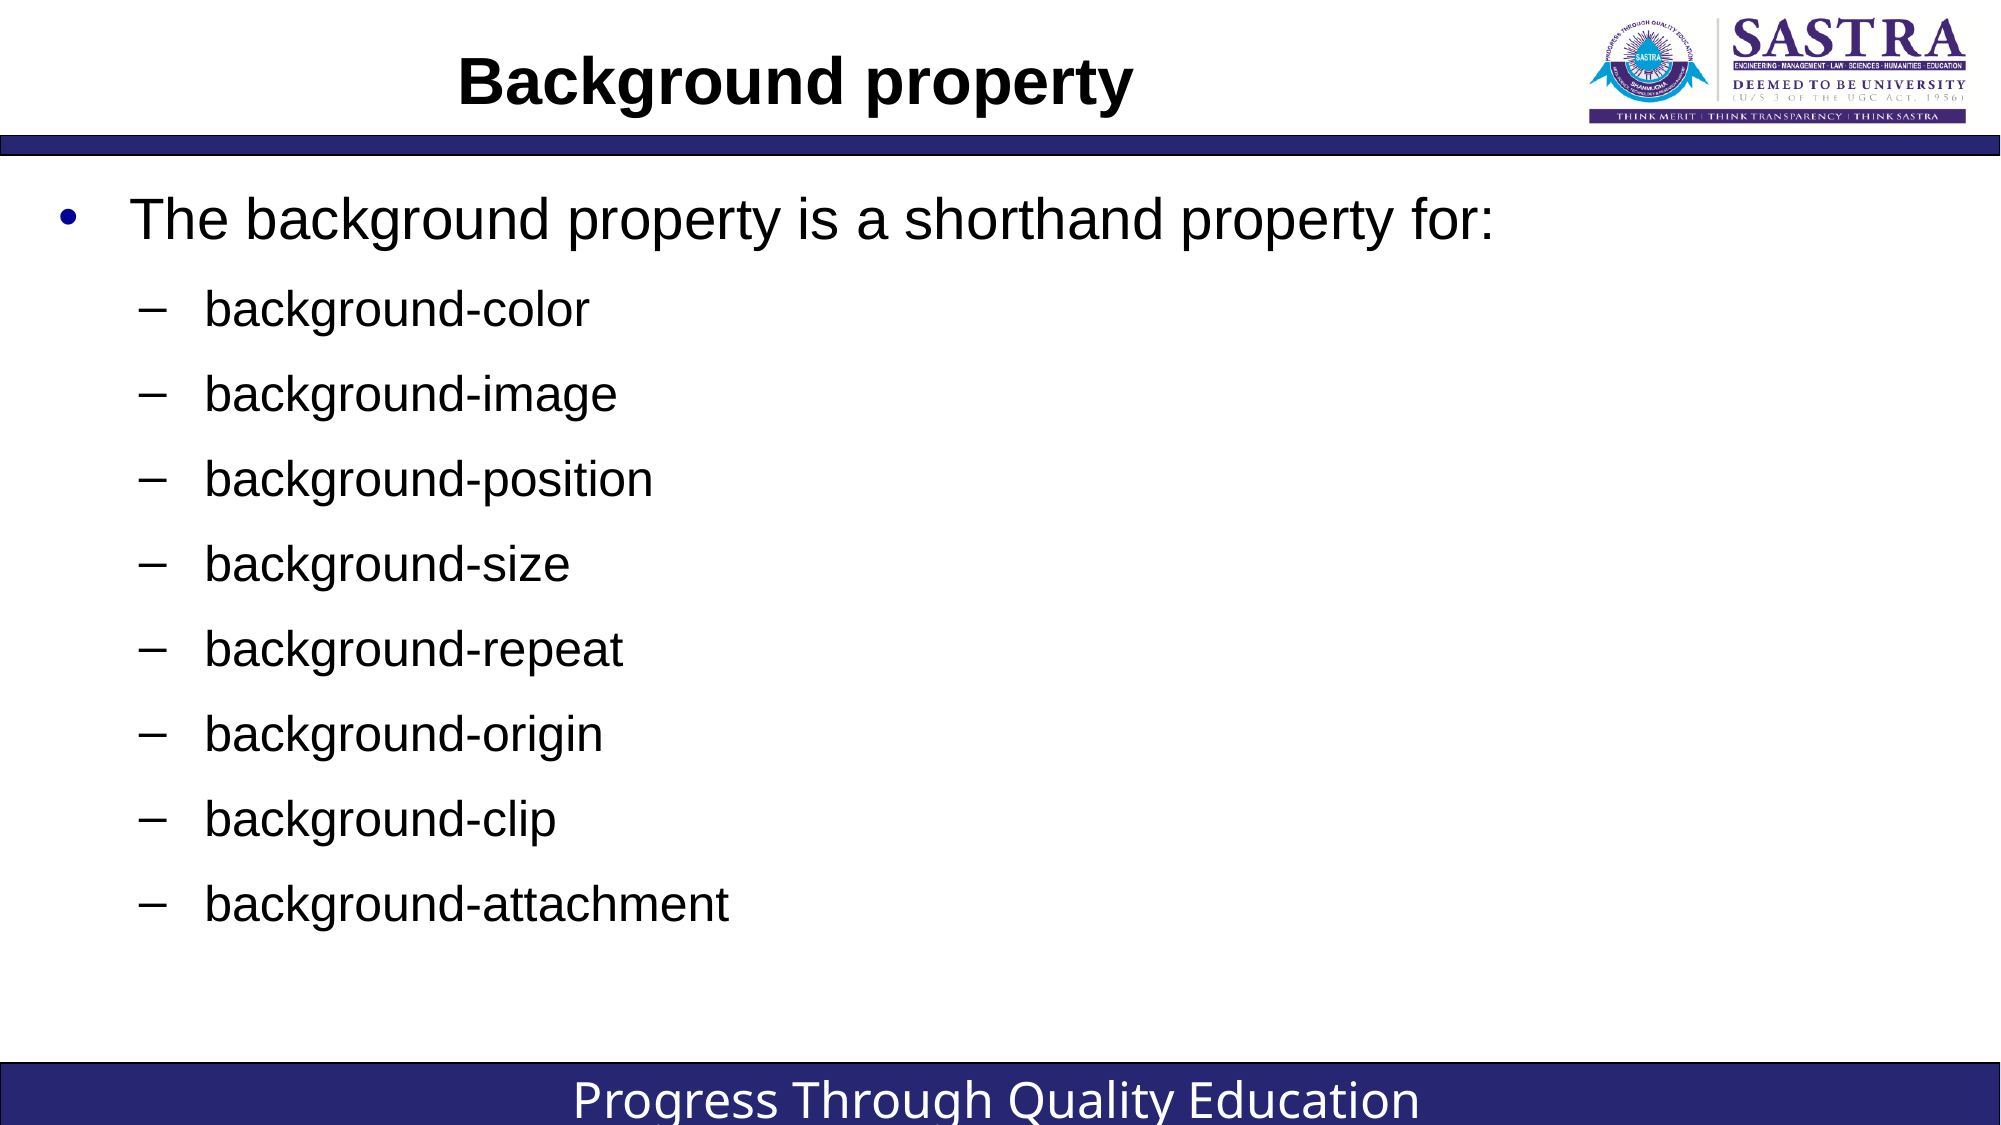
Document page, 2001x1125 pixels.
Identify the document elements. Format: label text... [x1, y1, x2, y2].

title Background property [37, 29, 1556, 119]
picture [1566, 10, 1989, 130]
list The background property is a shorthand property for: background-color background-image background-position background-size background-repeat background-origin background-clip background-attachment [37, 172, 1969, 1047]
